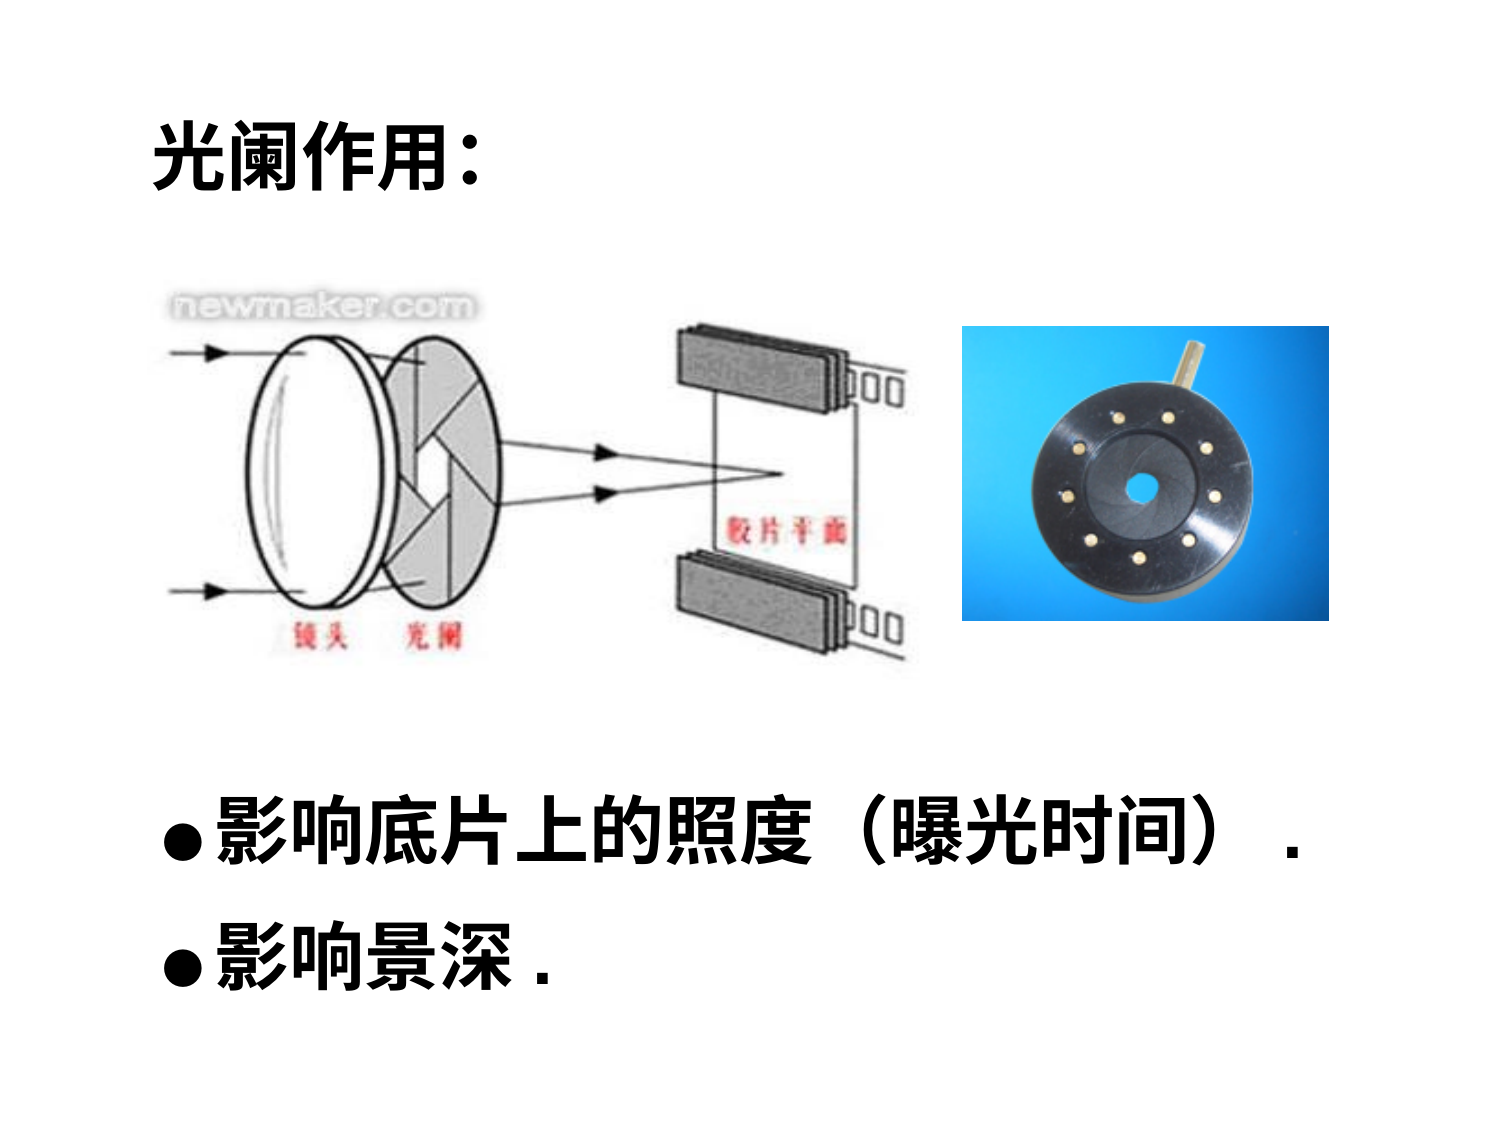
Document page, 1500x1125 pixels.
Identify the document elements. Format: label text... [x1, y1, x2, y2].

text_box ●影响底片上的照度（曝光时间）. ●影响景深. [147, 739, 1318, 1007]
picture [962, 325, 1329, 622]
picture [147, 278, 951, 703]
text_box 光阑作用： [136, 102, 542, 207]
